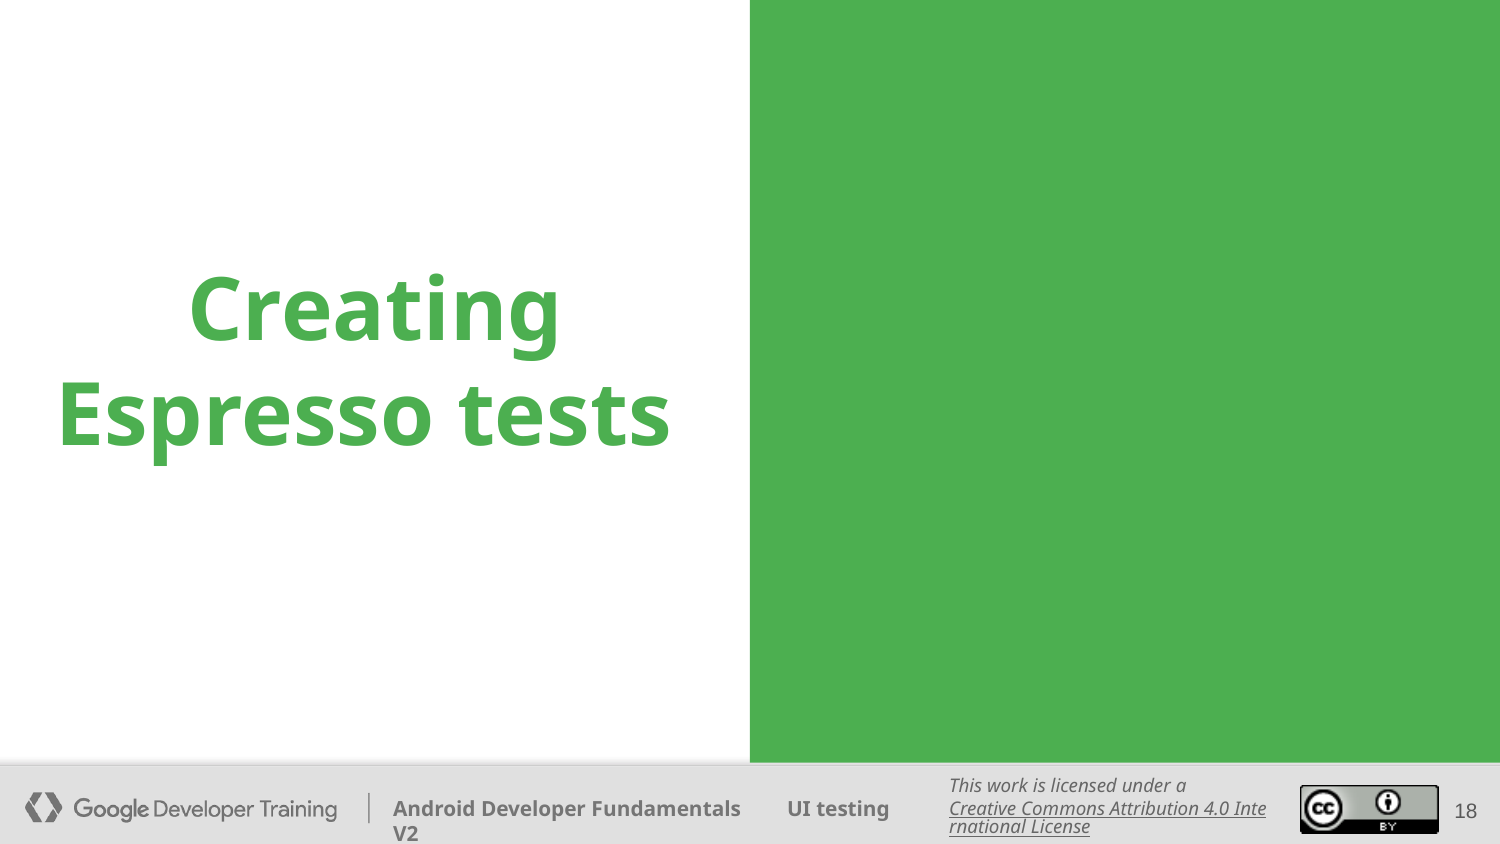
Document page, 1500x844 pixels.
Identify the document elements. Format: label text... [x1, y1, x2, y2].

slide_number ‹#› [1402, 777, 1493, 842]
title Creating Espresso tests [36, 202, 715, 478]
picture [0, 0, 1500, 844]
